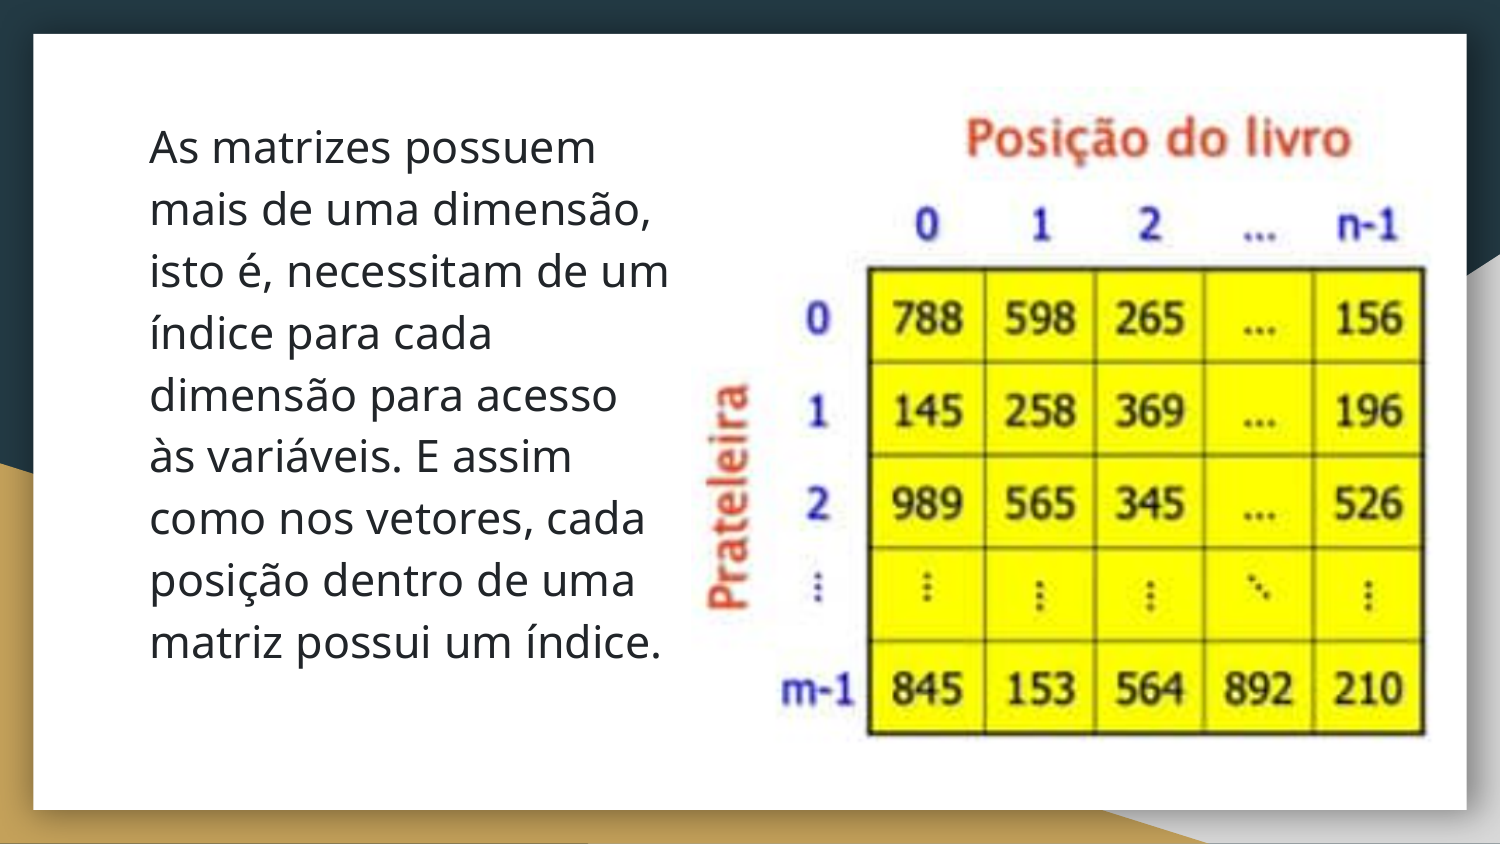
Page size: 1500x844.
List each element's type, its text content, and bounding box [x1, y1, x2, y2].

list As matrizes possuem mais de uma dimensão, isto é, necessitam de um índice para cada dimensão para acesso às variáveis. E assim como nos vetores, cada posição dentro de uma matriz possui um índice. [134, 95, 686, 729]
picture [691, 83, 1440, 751]
